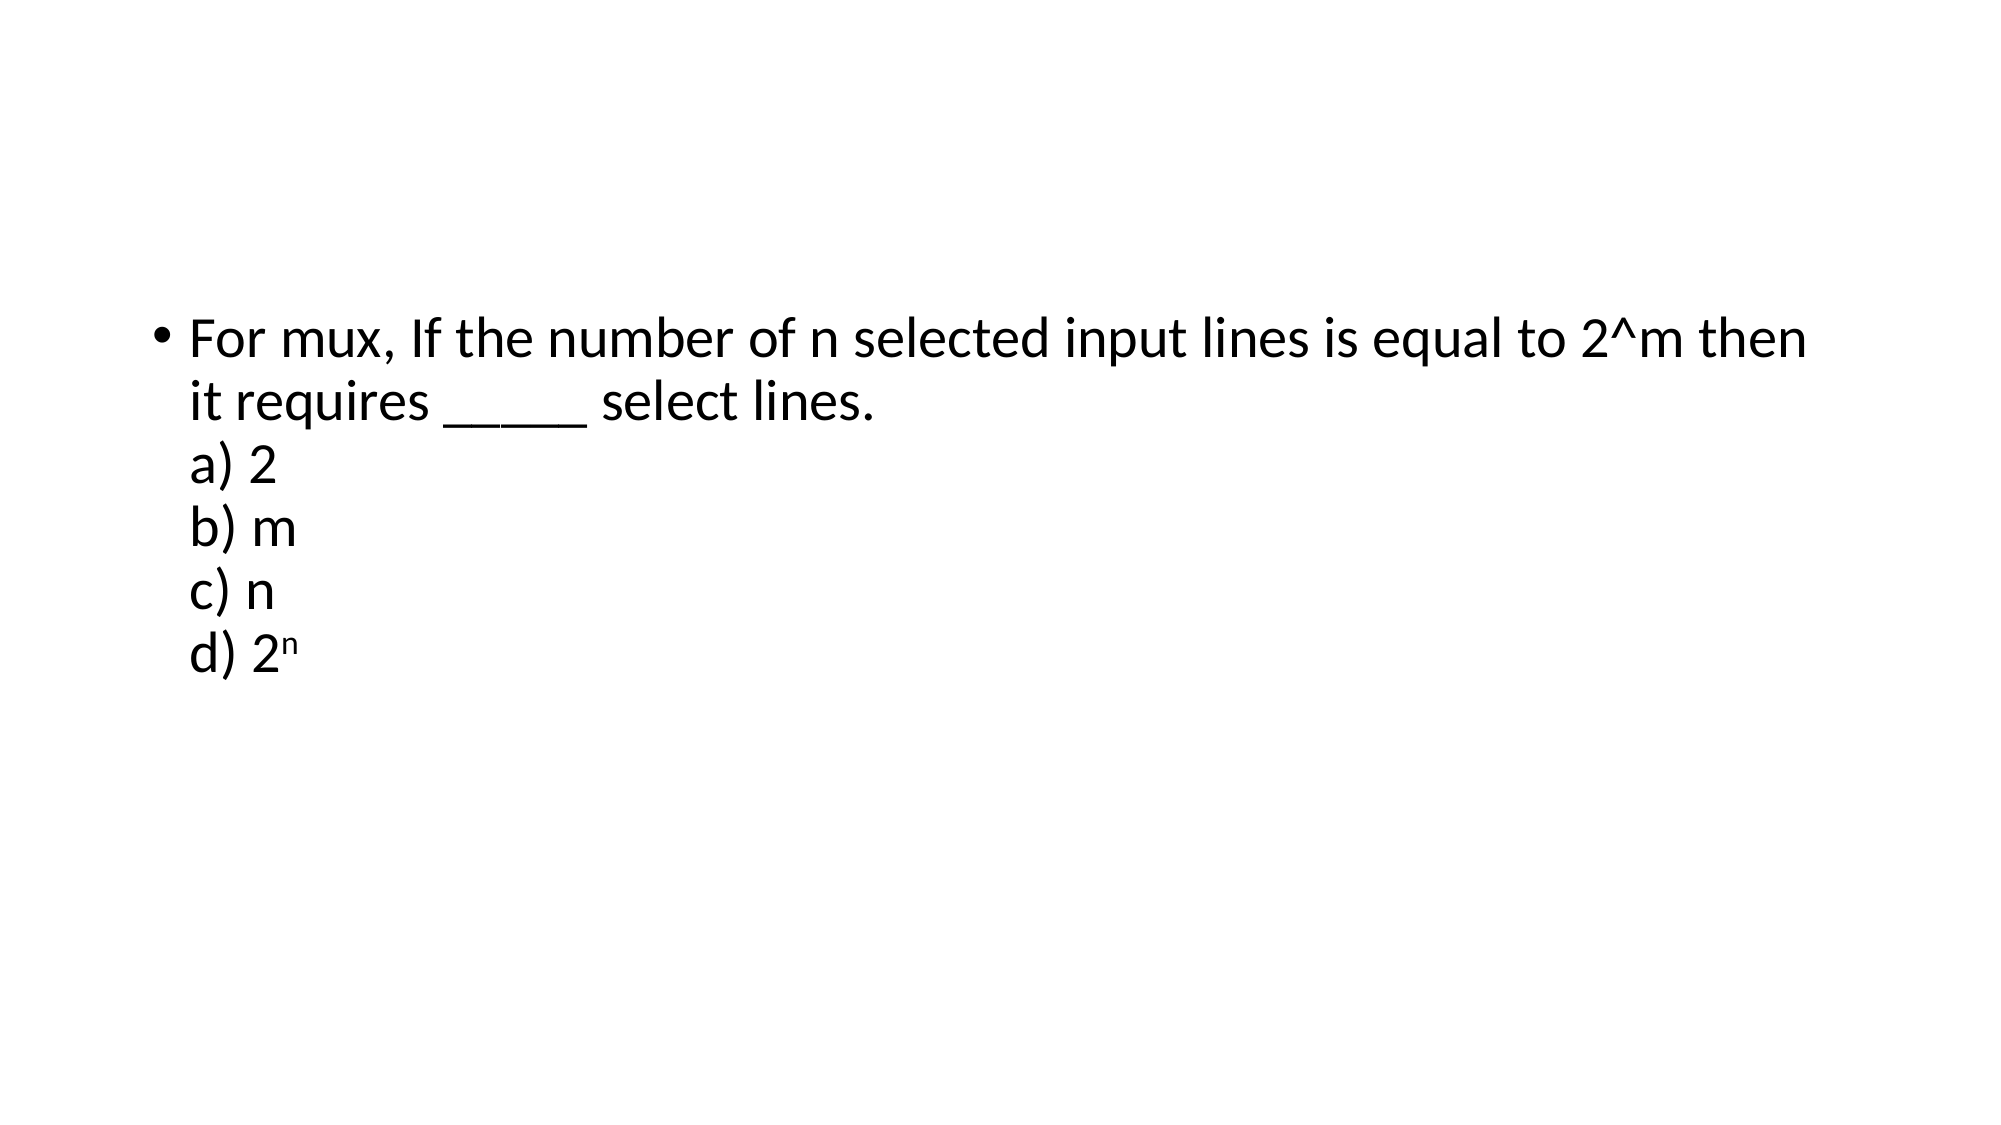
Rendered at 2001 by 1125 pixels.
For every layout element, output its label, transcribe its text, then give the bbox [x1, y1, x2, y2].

list For mux, If the number of n selected input lines is equal to 2^m then it requires _____ select lines. a) 2 b) m c) n d) 2n [137, 299, 1863, 1014]
